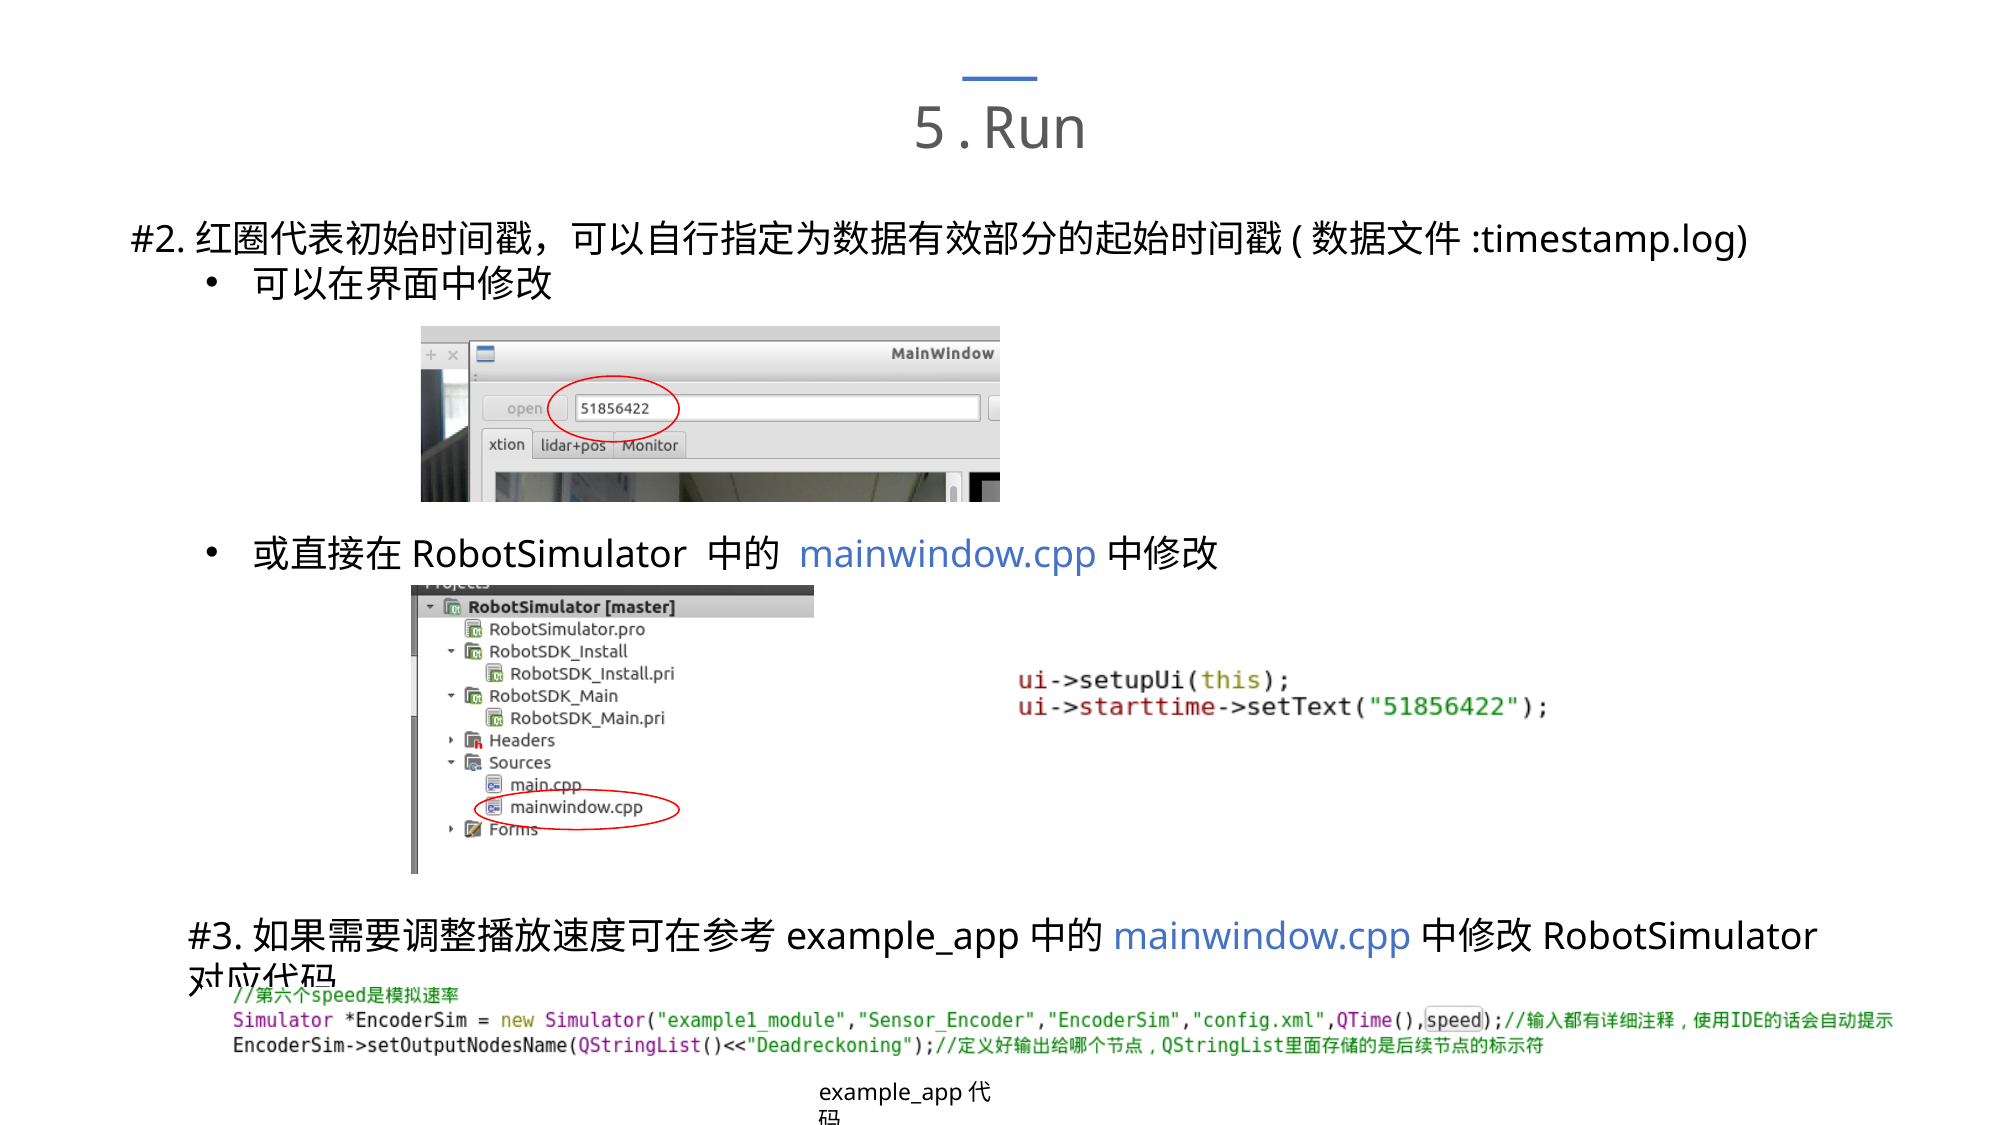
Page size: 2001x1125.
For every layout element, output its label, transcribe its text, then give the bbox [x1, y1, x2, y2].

picture [1013, 656, 1572, 724]
picture [420, 325, 1000, 502]
text_box 5.Run [897, 82, 1103, 168]
text_box example_app代码 [804, 1071, 1026, 1125]
text_box #2.红圈代表初始时间戳，可以自行指定为数据有效部分的起始时间戳(数据文件:timestamp.log) 可以在界面中修改 或直接在RobotSimulator 中的 mainwindow.cpp中修改 [115, 207, 1989, 582]
picture [411, 585, 814, 874]
picture [202, 987, 1946, 1071]
text_box #3.如果需要调整播放速度可在参考example_app中的mainwindow.cpp中修改RobotSimulator对应代码 [172, 904, 1879, 1055]
text_box [961, 76, 1038, 82]
